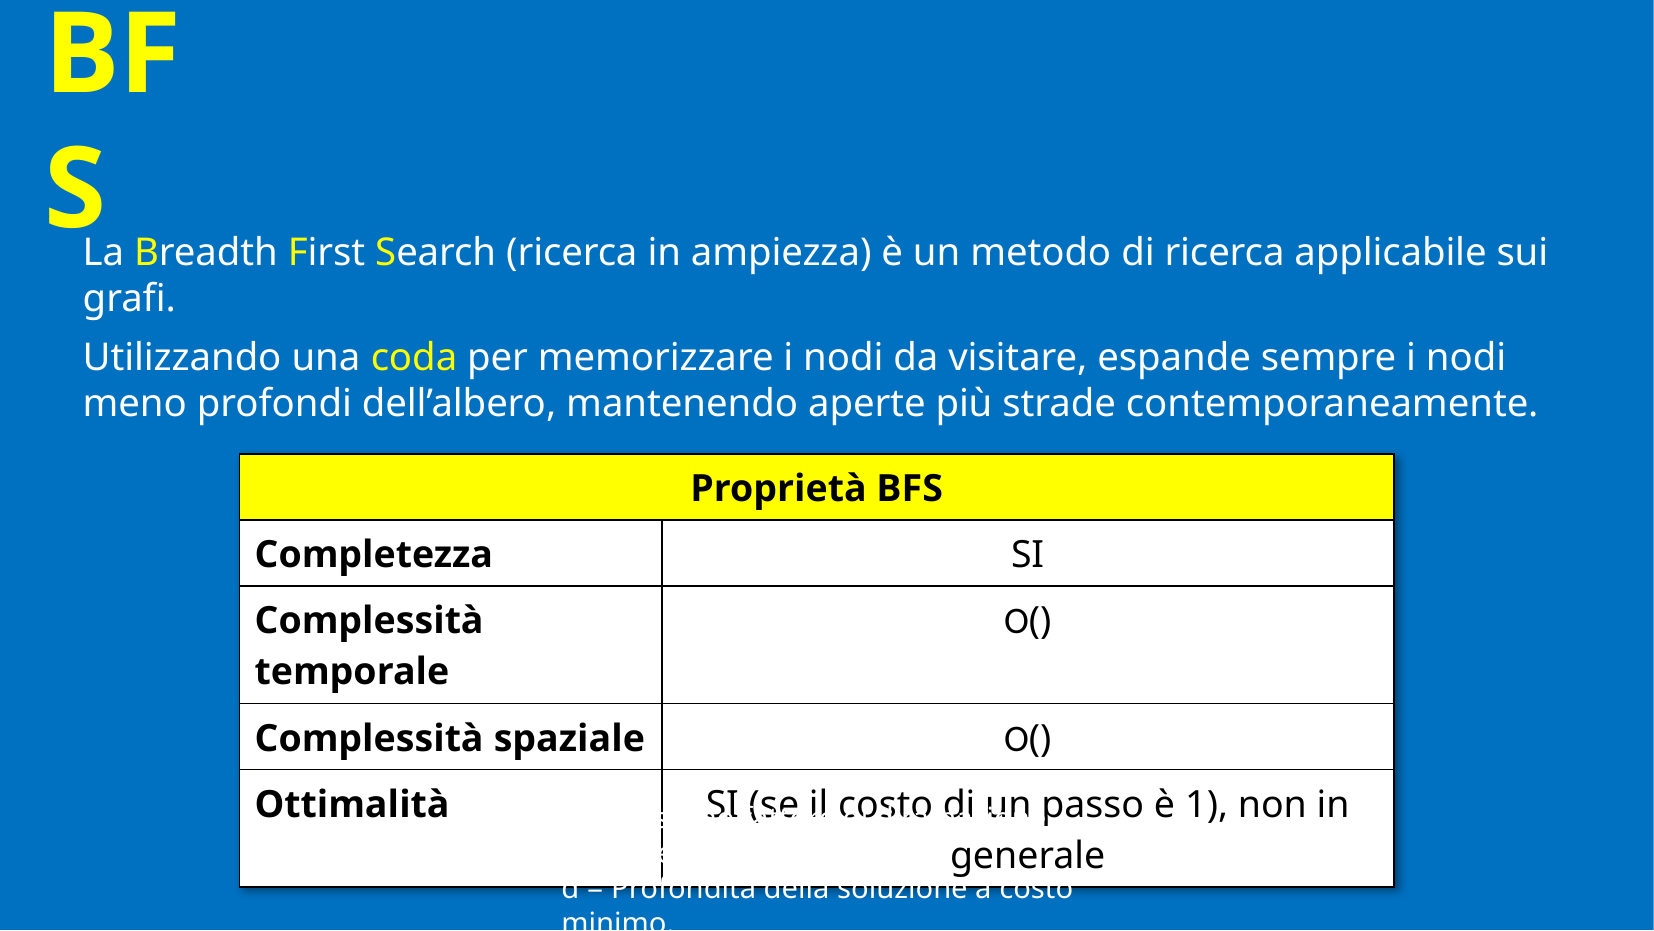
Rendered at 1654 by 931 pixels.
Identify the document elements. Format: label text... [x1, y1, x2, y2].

title BFS [44, 37, 240, 193]
list La Breadth First Search (ricerca in ampiezza) è un metodo di ricerca applicabile sui grafi. Utilizzando una coda per memorizzare i nodi da visitare, espande sempre i nodi meno profondi dell’albero, mantenendo aperte più strade contemporaneamente. [82, 227, 1571, 545]
text_box b = Massimo fattore di diramazione dell’albero di ricerca. d = Profondità della soluzione a costo minimo. m = Massima profondità dello spazio degli stati. [546, 792, 1107, 931]
